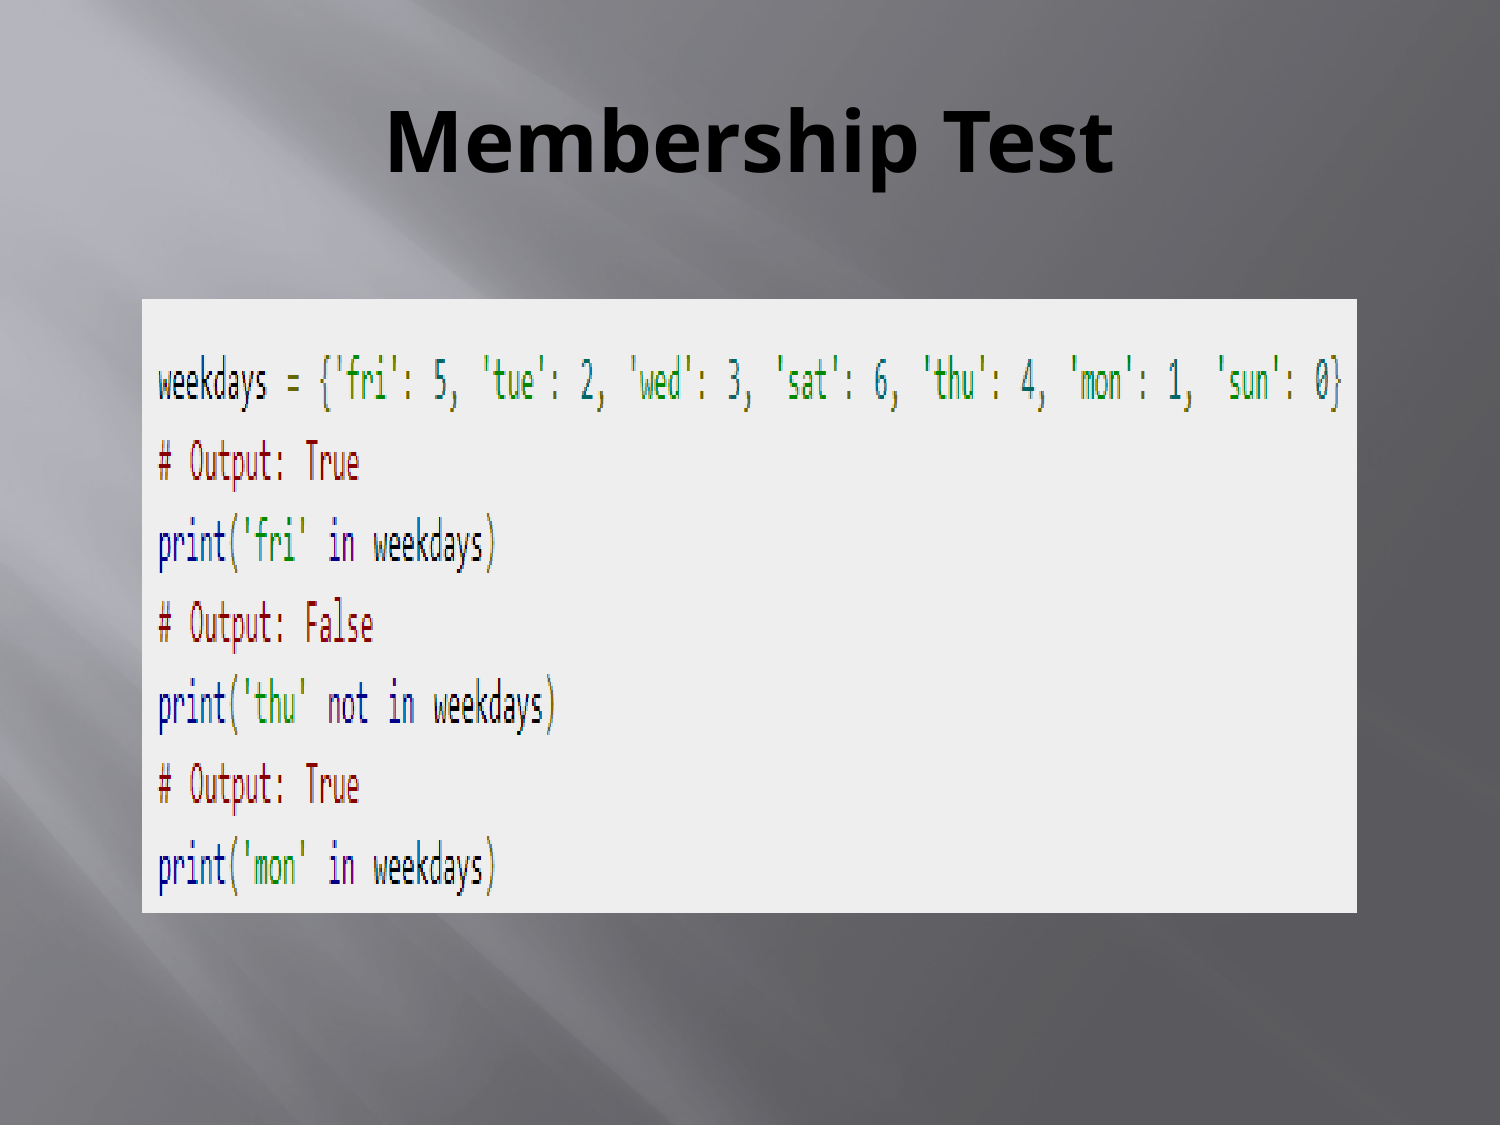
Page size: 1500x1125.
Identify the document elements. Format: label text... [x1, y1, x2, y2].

title Membership Test [75, 45, 1425, 233]
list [142, 299, 1358, 913]
